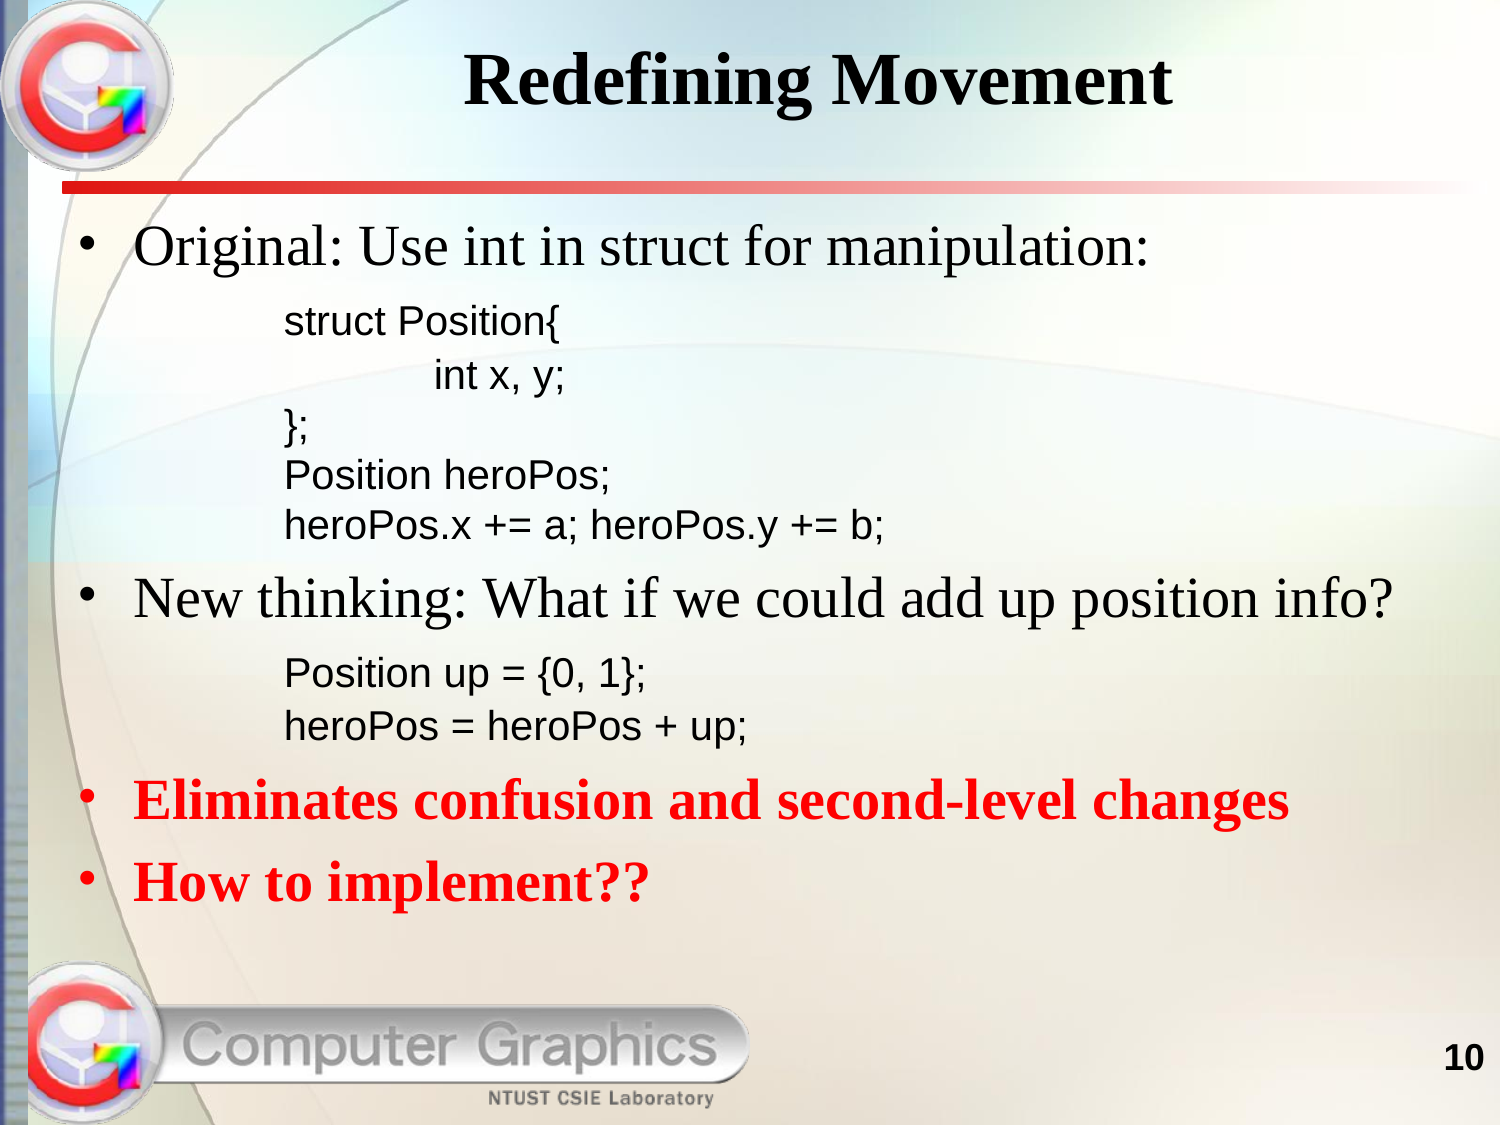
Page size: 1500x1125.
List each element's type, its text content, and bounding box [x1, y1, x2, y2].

list Original: Use int in struct for manipulation: struct Position{ int x, y; }; Position heroPos; heroPos.x += a; heroPos.y += b; New thinking: What if we could add up position info? Position up = {0, 1}; heroPos = heroPos + up; Eliminates confusion and second-level changes How to implement?? [62, 200, 1463, 1000]
picture [0, 0, 1500, 1125]
title Redefining Movement [174, 12, 1463, 138]
slide_number 10 [1187, 1025, 1500, 1063]
